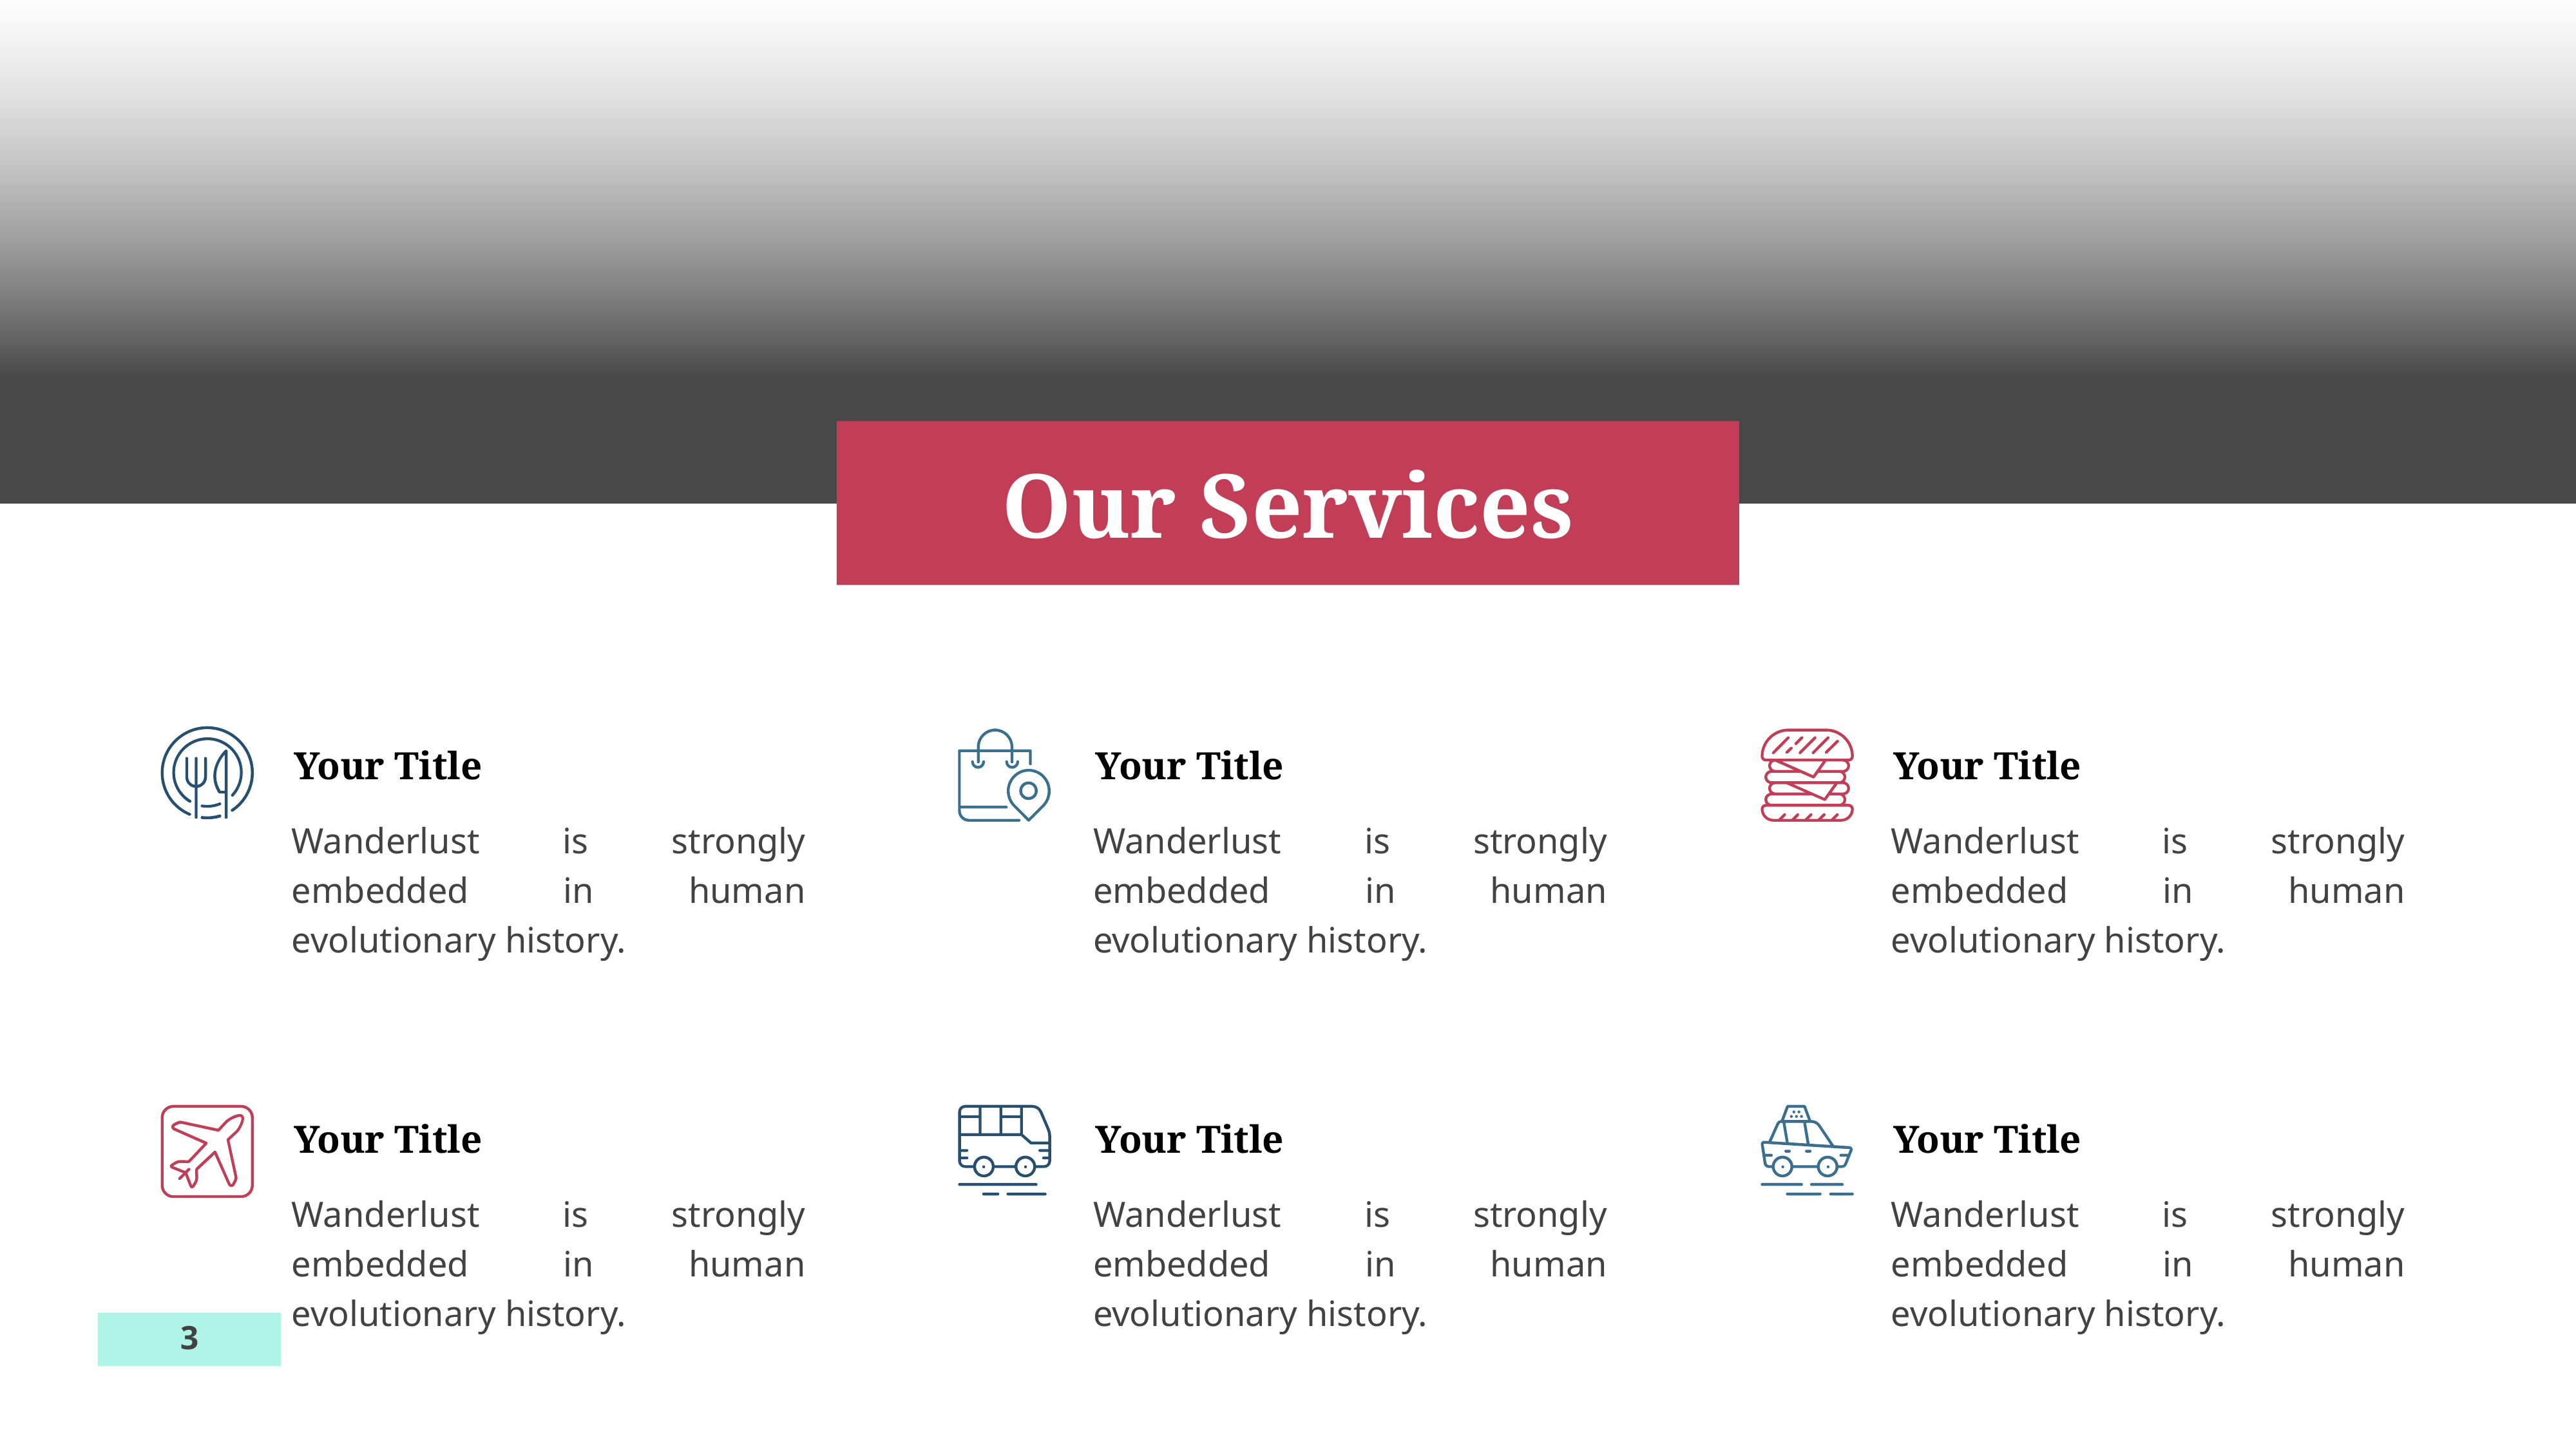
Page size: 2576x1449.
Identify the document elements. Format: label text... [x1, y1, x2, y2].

text_box Wanderlust is strongly embedded in human evolutionary history. [1881, 806, 2416, 965]
text_box [160, 1104, 254, 1198]
text_box Wanderlust is strongly embedded in human evolutionary history. [1083, 806, 1617, 965]
text_box [1829, 1192, 1854, 1196]
text_box Your Title [1884, 728, 2092, 792]
text_box [1809, 1182, 1844, 1186]
text_box Your Title [1085, 1101, 1294, 1166]
text_box [213, 750, 228, 819]
text_box [1760, 1182, 1803, 1186]
picture [0, 0, 2576, 504]
text_box [958, 1182, 1038, 1186]
text_box [836, 504, 1740, 585]
text_box [982, 1192, 1000, 1196]
text_box [958, 728, 1032, 822]
text_box Wanderlust is strongly embedded in human evolutionary history. [1083, 1179, 1617, 1338]
text_box Your Title [1085, 728, 1294, 792]
text_box Wanderlust is strongly embedded in human evolutionary history. [281, 1179, 816, 1338]
text_box [1760, 1104, 1853, 1178]
text_box [200, 814, 222, 820]
text_box [160, 726, 254, 816]
text_box [1006, 1192, 1047, 1196]
text_box Your Title [1884, 1101, 2092, 1166]
text_box Wanderlust is strongly embedded in human evolutionary history. [1881, 1179, 2416, 1338]
text_box [185, 757, 207, 819]
text_box [1007, 768, 1051, 822]
text_box [1760, 728, 1854, 822]
text_box [958, 1104, 1051, 1178]
text_box Your Title [284, 728, 492, 792]
text_box Your Title [284, 1101, 492, 1166]
text_box Wanderlust is strongly embedded in human evolutionary history. [281, 806, 816, 965]
text_box [1786, 1192, 1822, 1196]
text_box Our Services [992, 504, 1584, 561]
